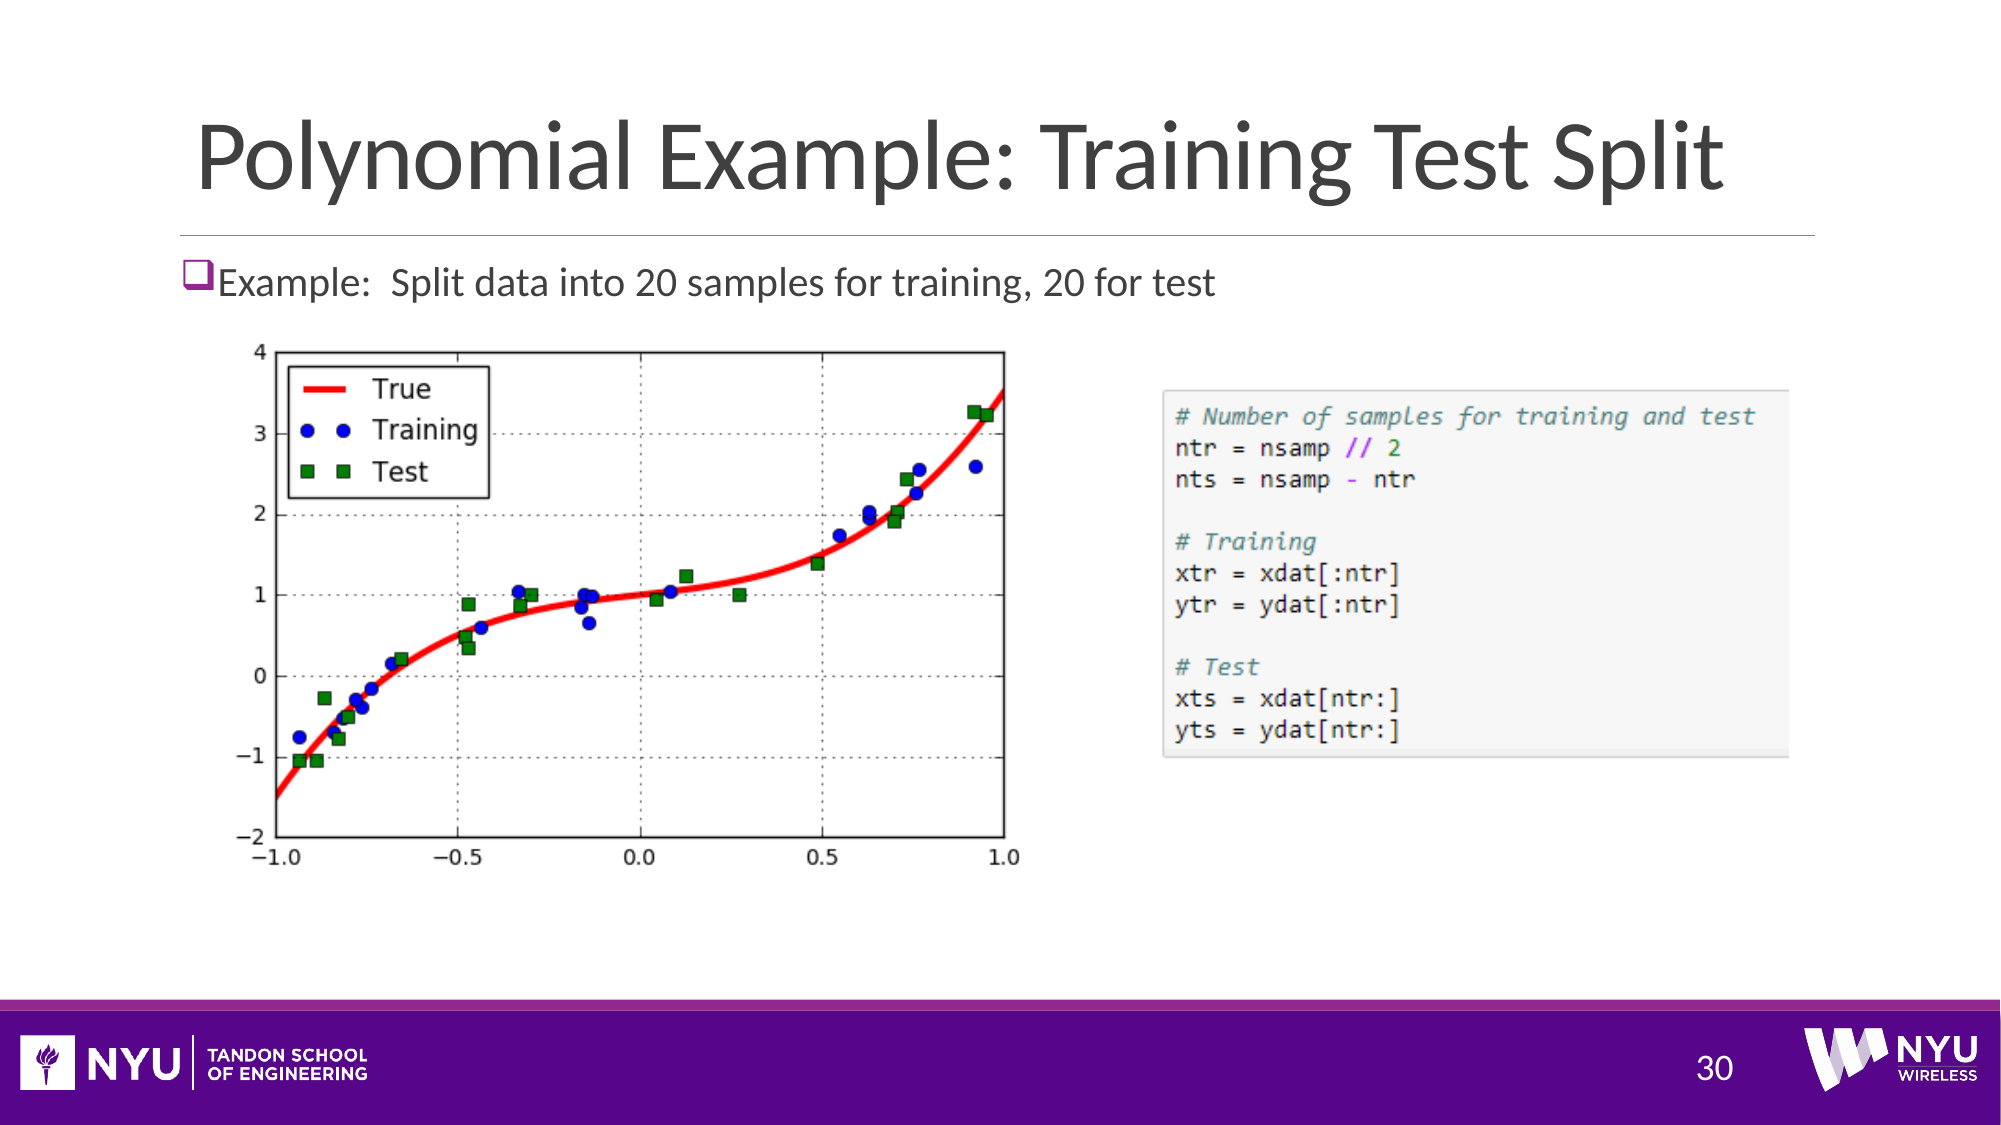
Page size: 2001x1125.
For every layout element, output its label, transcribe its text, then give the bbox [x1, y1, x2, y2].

slide_number 30 [1533, 1035, 1749, 1096]
list Example: Split data into 20 samples for training, 20 for test [180, 252, 1674, 317]
picture [1161, 379, 1790, 776]
picture [213, 323, 1063, 913]
title Polynomial Example: Training Test Split [180, 47, 1830, 218]
